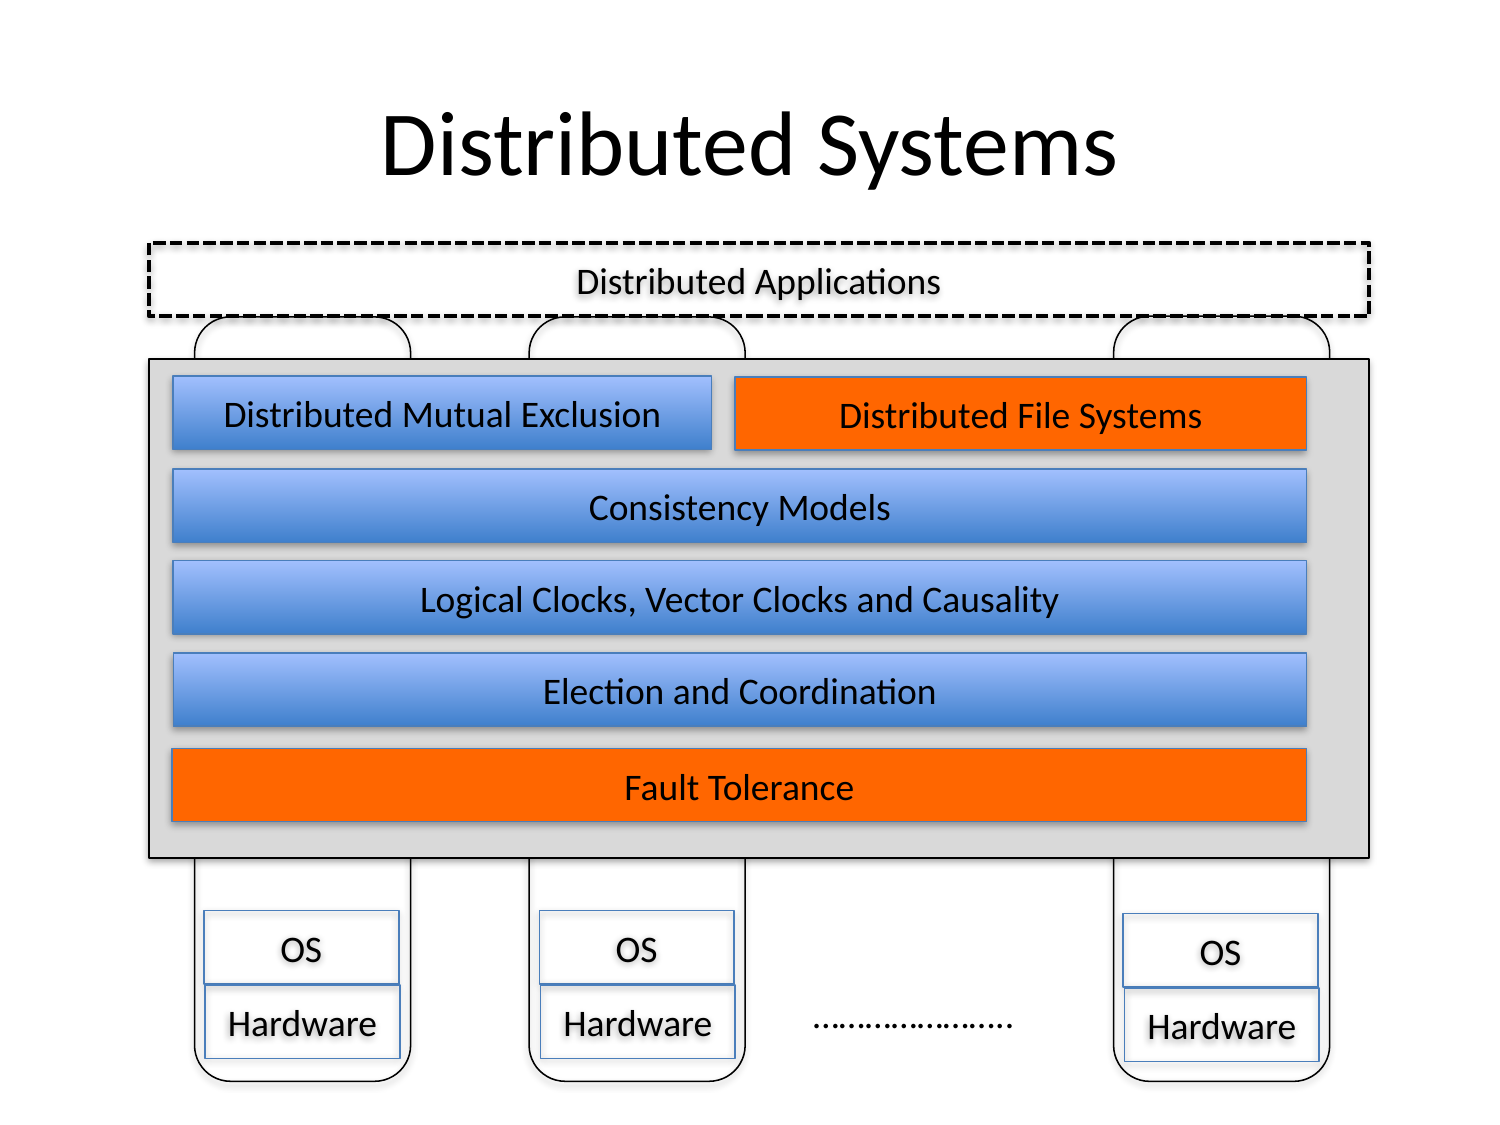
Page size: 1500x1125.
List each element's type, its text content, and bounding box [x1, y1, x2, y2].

text_box ………………….. [798, 983, 1030, 1044]
title Distributed Systems [75, 45, 1425, 233]
text_box Hardware [204, 984, 401, 1059]
text_box [528, 867, 746, 1083]
text_box [193, 867, 412, 1083]
text_box [148, 358, 1370, 859]
text_box OS [1122, 913, 1319, 988]
text_box Consistency Models [172, 468, 1307, 543]
text_box OS [203, 910, 400, 984]
text_box Distributed Applications [148, 242, 1370, 317]
text_box Fault Tolerance [171, 748, 1307, 822]
text_box [528, 325, 746, 357]
text_box Hardware [1124, 987, 1320, 1062]
text_box [1112, 325, 1331, 357]
text_box Election and Coordination [173, 652, 1307, 727]
text_box [1112, 867, 1331, 1083]
text_box [193, 325, 412, 357]
text_box Logical Clocks, Vector Clocks and Causality [172, 560, 1307, 635]
text_box Distributed File Systems [734, 376, 1307, 451]
text_box Distributed Mutual Exclusion [172, 375, 712, 450]
text_box Hardware [540, 984, 736, 1059]
text_box OS [539, 910, 735, 984]
